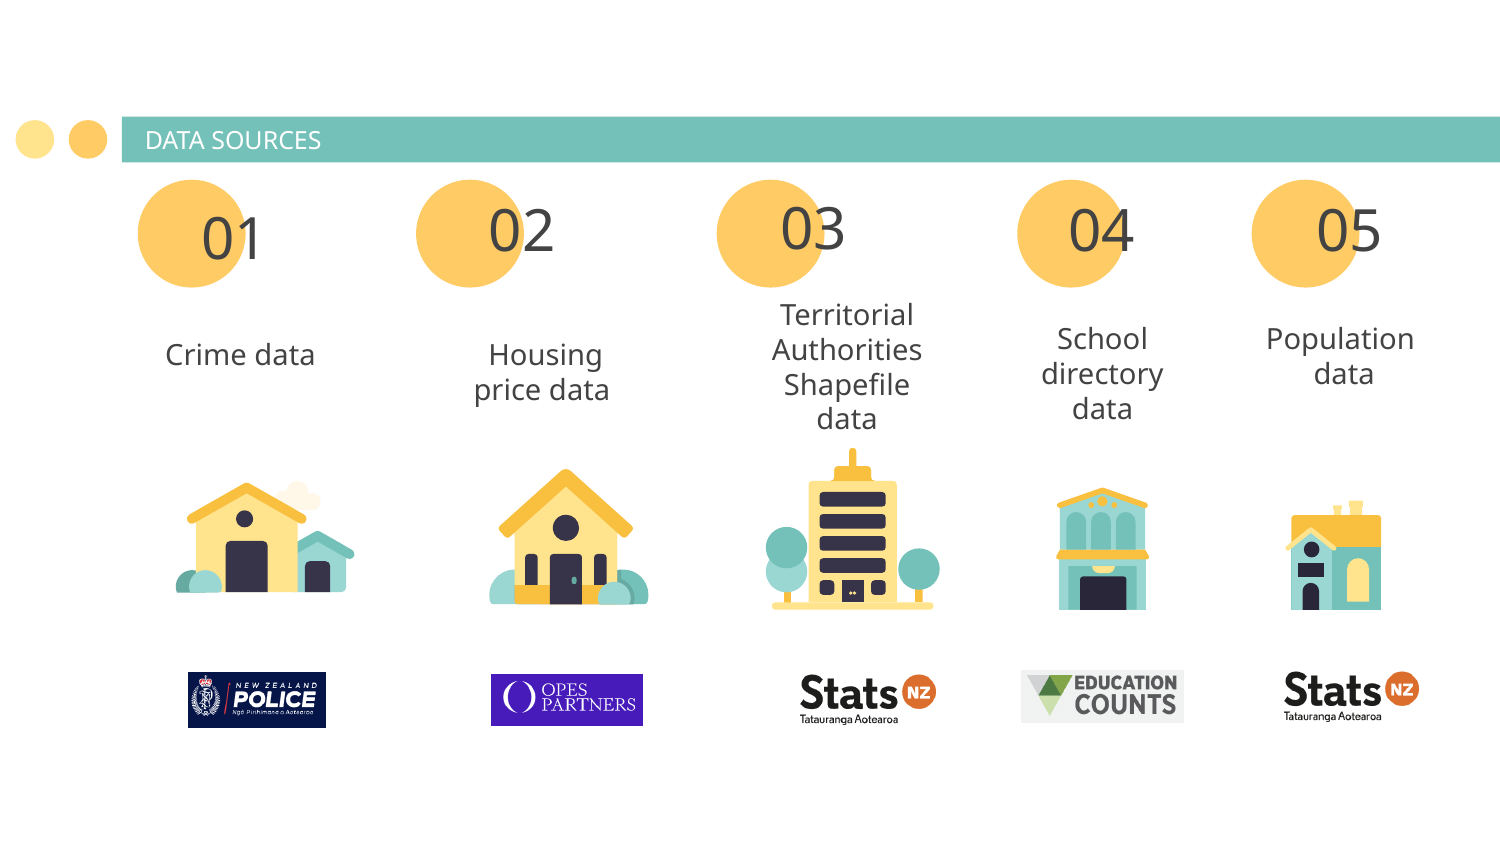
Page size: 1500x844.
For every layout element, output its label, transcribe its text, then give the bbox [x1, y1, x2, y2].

picture [187, 672, 327, 728]
picture [491, 673, 644, 726]
text_box Territorial Authorities Shapefile data [737, 281, 958, 337]
text_box [444, 179, 473, 186]
picture [1020, 670, 1185, 723]
text_box School directory data [992, 305, 1213, 361]
text_box [444, 270, 510, 288]
text_box [137, 179, 218, 288]
title 01 [186, 186, 474, 281]
text_box Population data [1233, 305, 1455, 361]
title 03 [765, 175, 929, 268]
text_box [185, 480, 356, 593]
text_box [1284, 500, 1382, 611]
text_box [485, 468, 649, 605]
text_box [175, 575, 180, 593]
text_box [1251, 179, 1343, 288]
title 04 [1053, 177, 1192, 276]
text_box Crime data [134, 321, 355, 377]
text_box [716, 180, 813, 281]
text_box [1017, 182, 1105, 288]
title DATA SOURCES [129, 118, 952, 170]
picture [1273, 667, 1426, 726]
title 02 [473, 177, 612, 270]
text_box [1055, 487, 1150, 611]
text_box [763, 447, 940, 610]
picture [790, 670, 943, 730]
text_box Housing price data [435, 321, 656, 377]
title 05 [1301, 177, 1426, 273]
